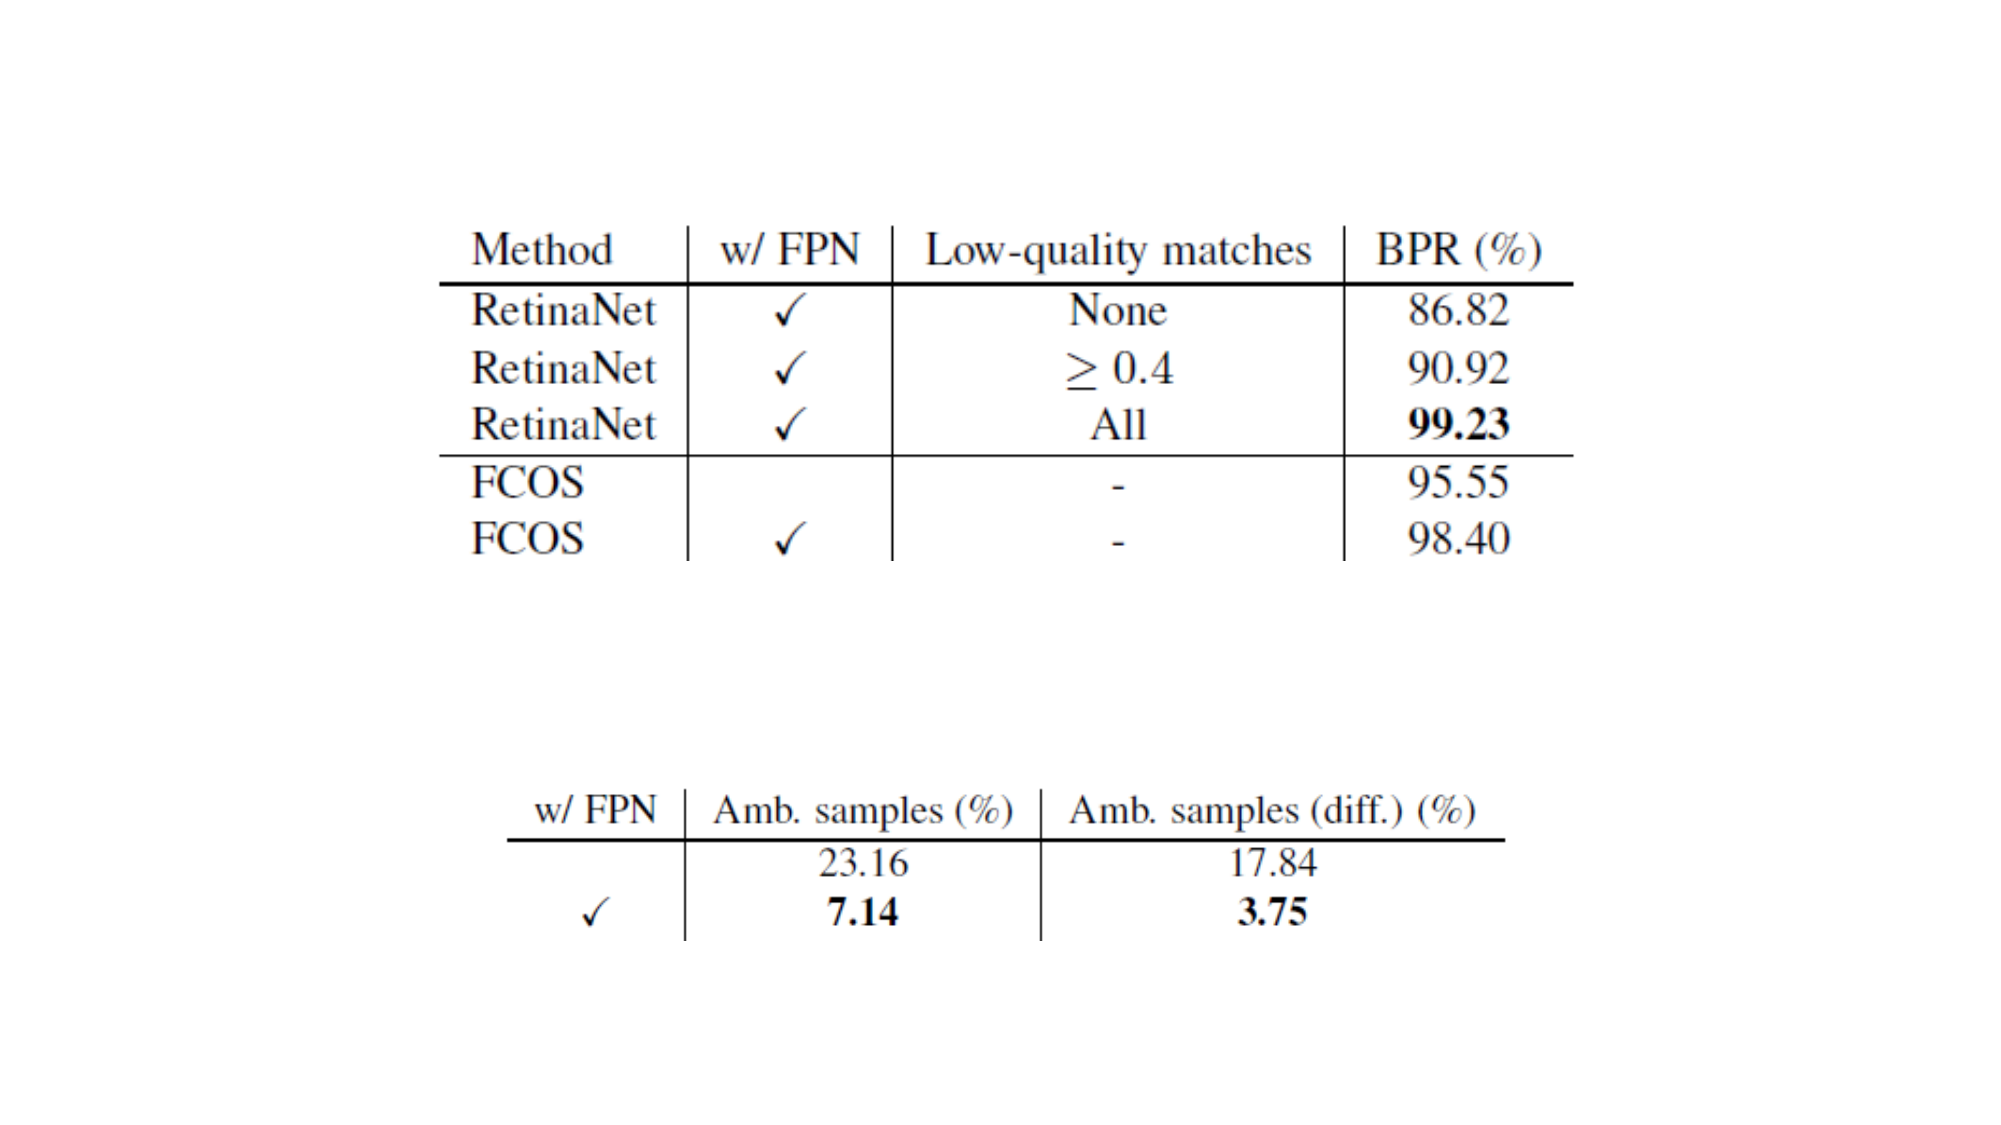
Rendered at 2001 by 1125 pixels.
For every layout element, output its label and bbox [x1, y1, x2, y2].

picture [468, 763, 1532, 941]
picture [412, 194, 1587, 561]
